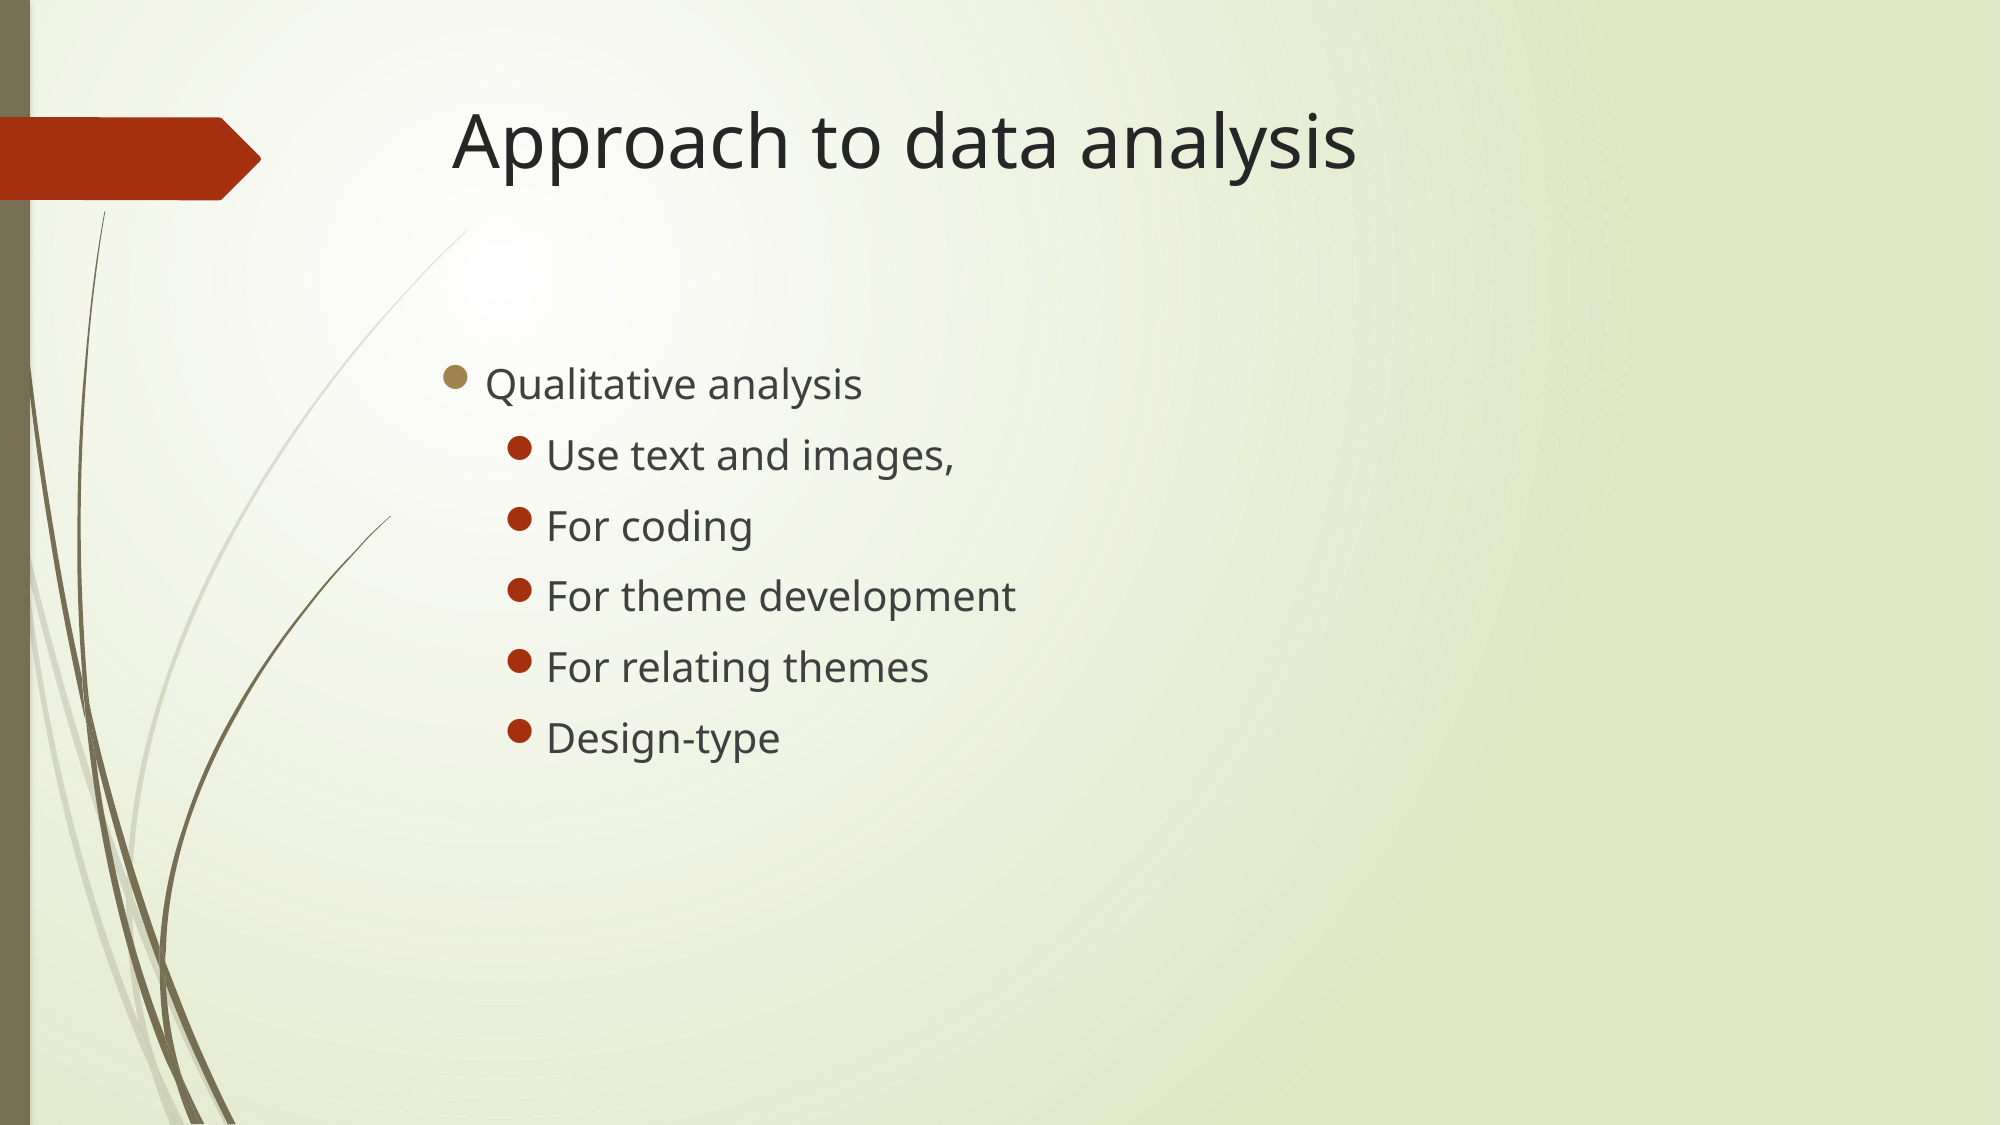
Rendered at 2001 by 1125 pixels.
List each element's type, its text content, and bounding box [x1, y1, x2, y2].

list Qualitative analysis Use text and images, For coding For theme development For relating themes Design-type [424, 350, 1888, 970]
title Approach to data analysis [437, 85, 1900, 297]
